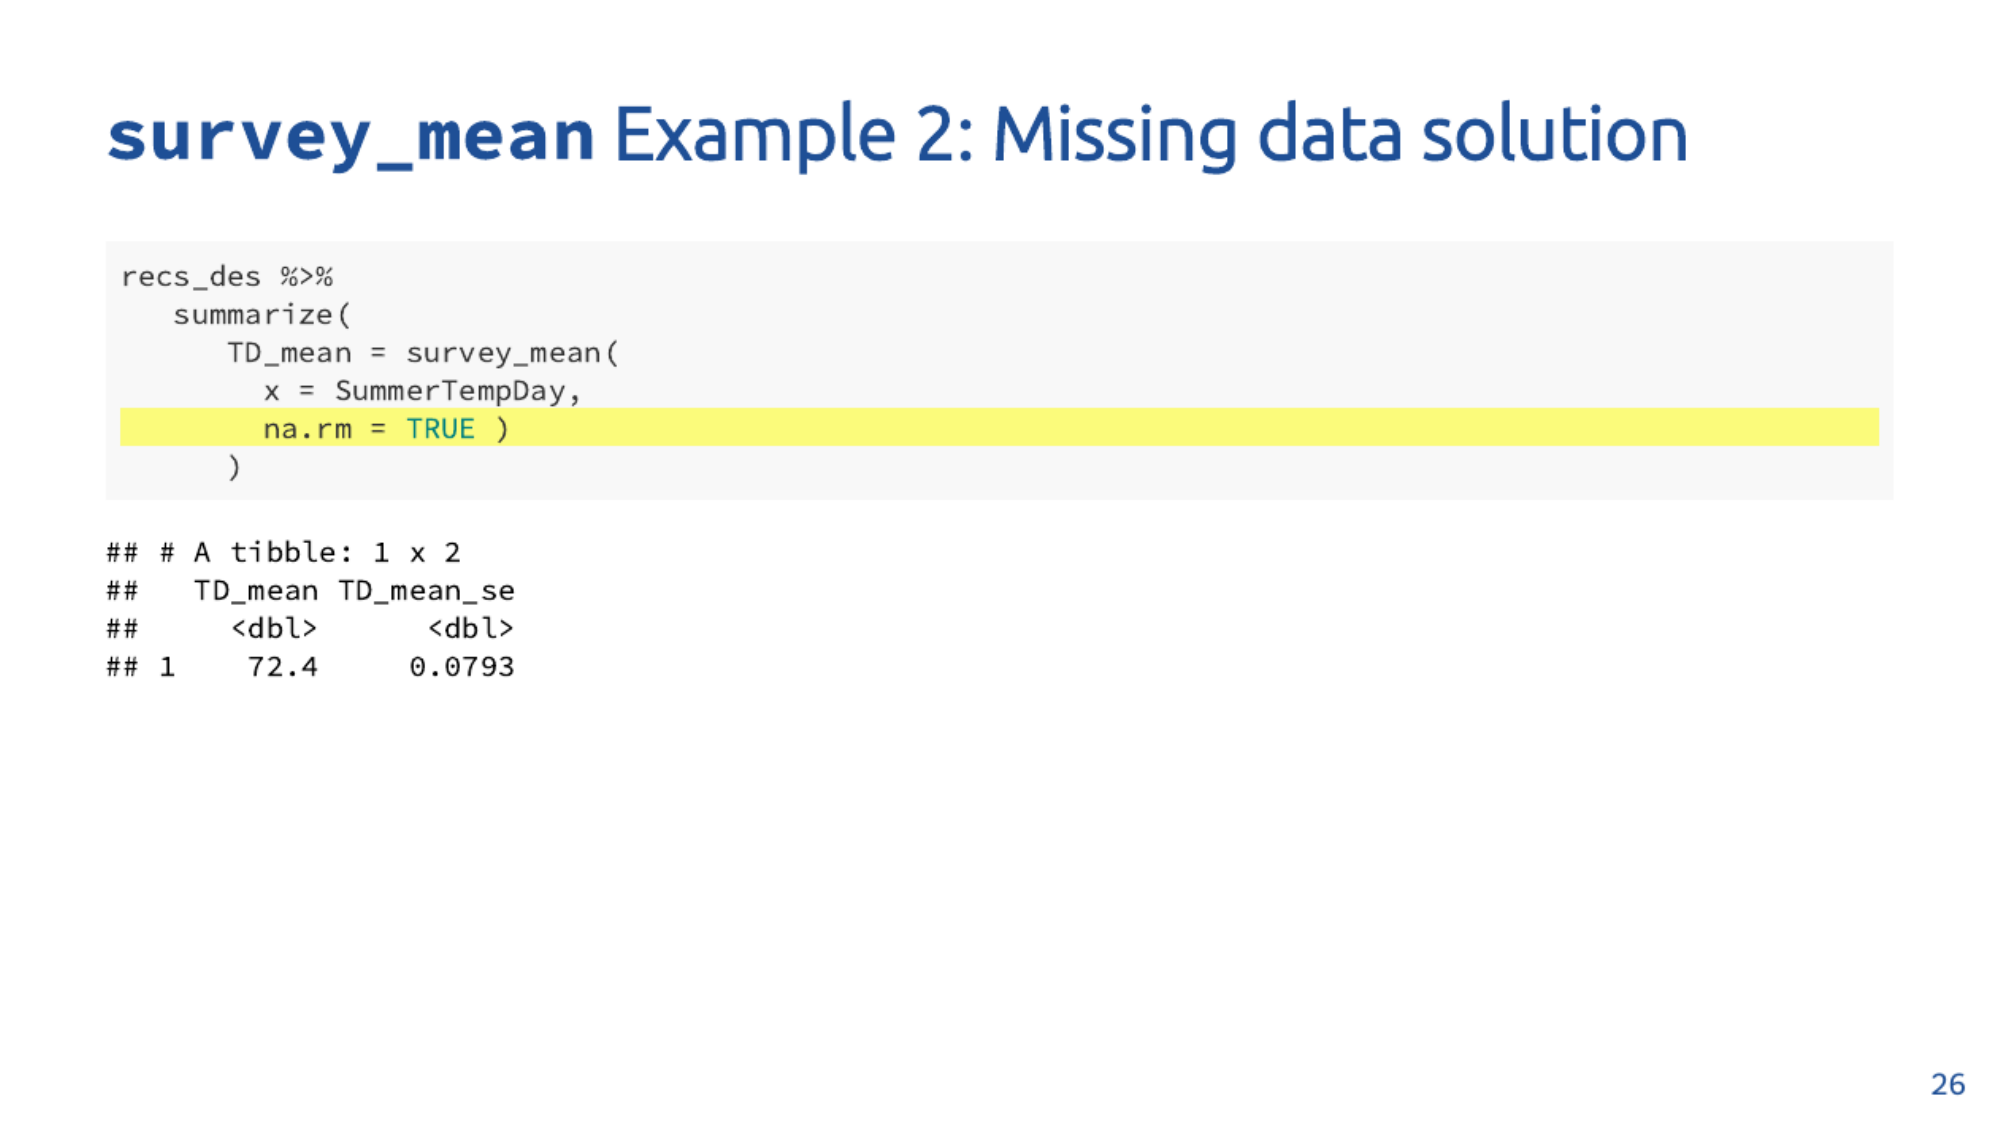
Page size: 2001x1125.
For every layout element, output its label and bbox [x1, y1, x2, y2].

list [0, 0, 2000, 1125]
